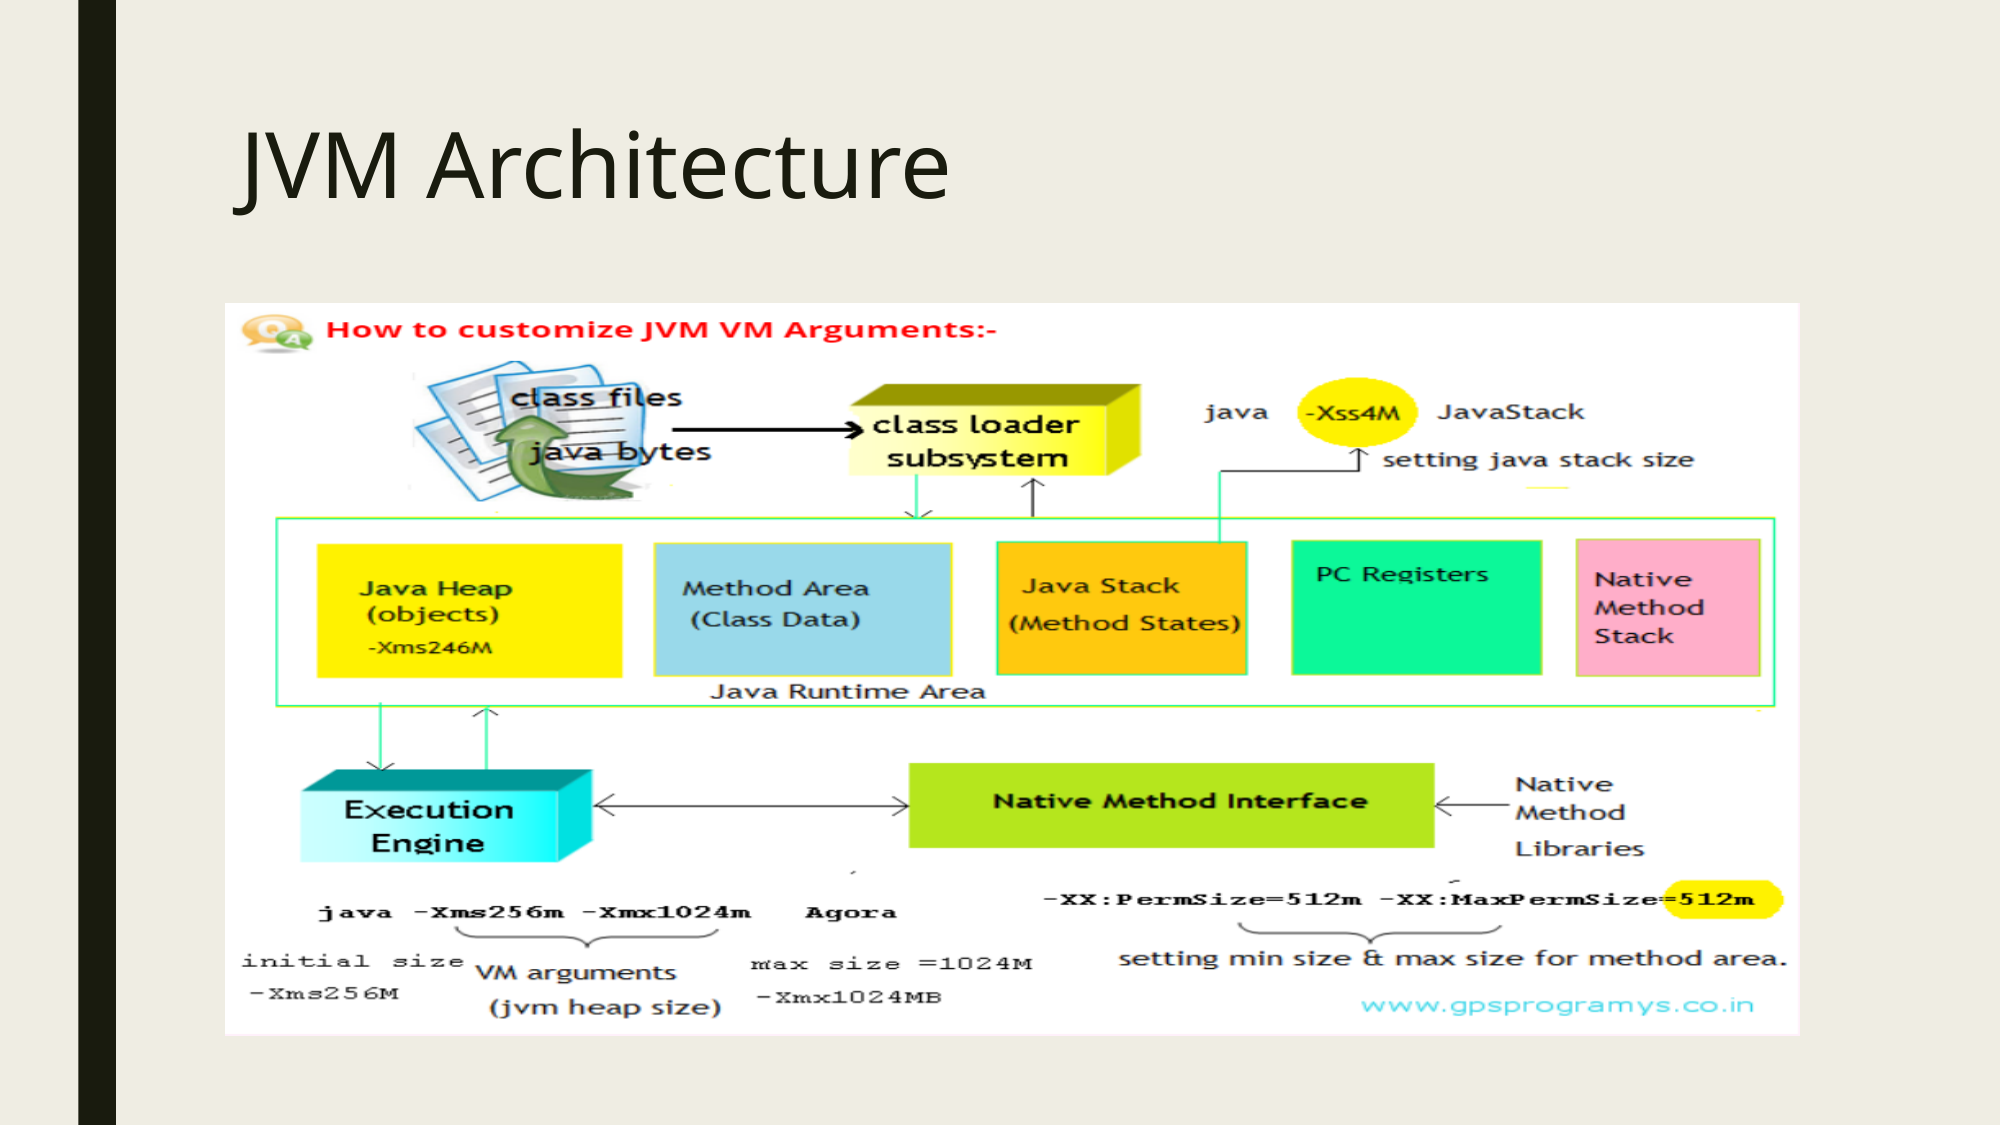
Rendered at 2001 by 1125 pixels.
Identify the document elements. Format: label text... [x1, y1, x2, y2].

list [224, 303, 1800, 1036]
title JVM Architecture [225, 112, 1800, 303]
